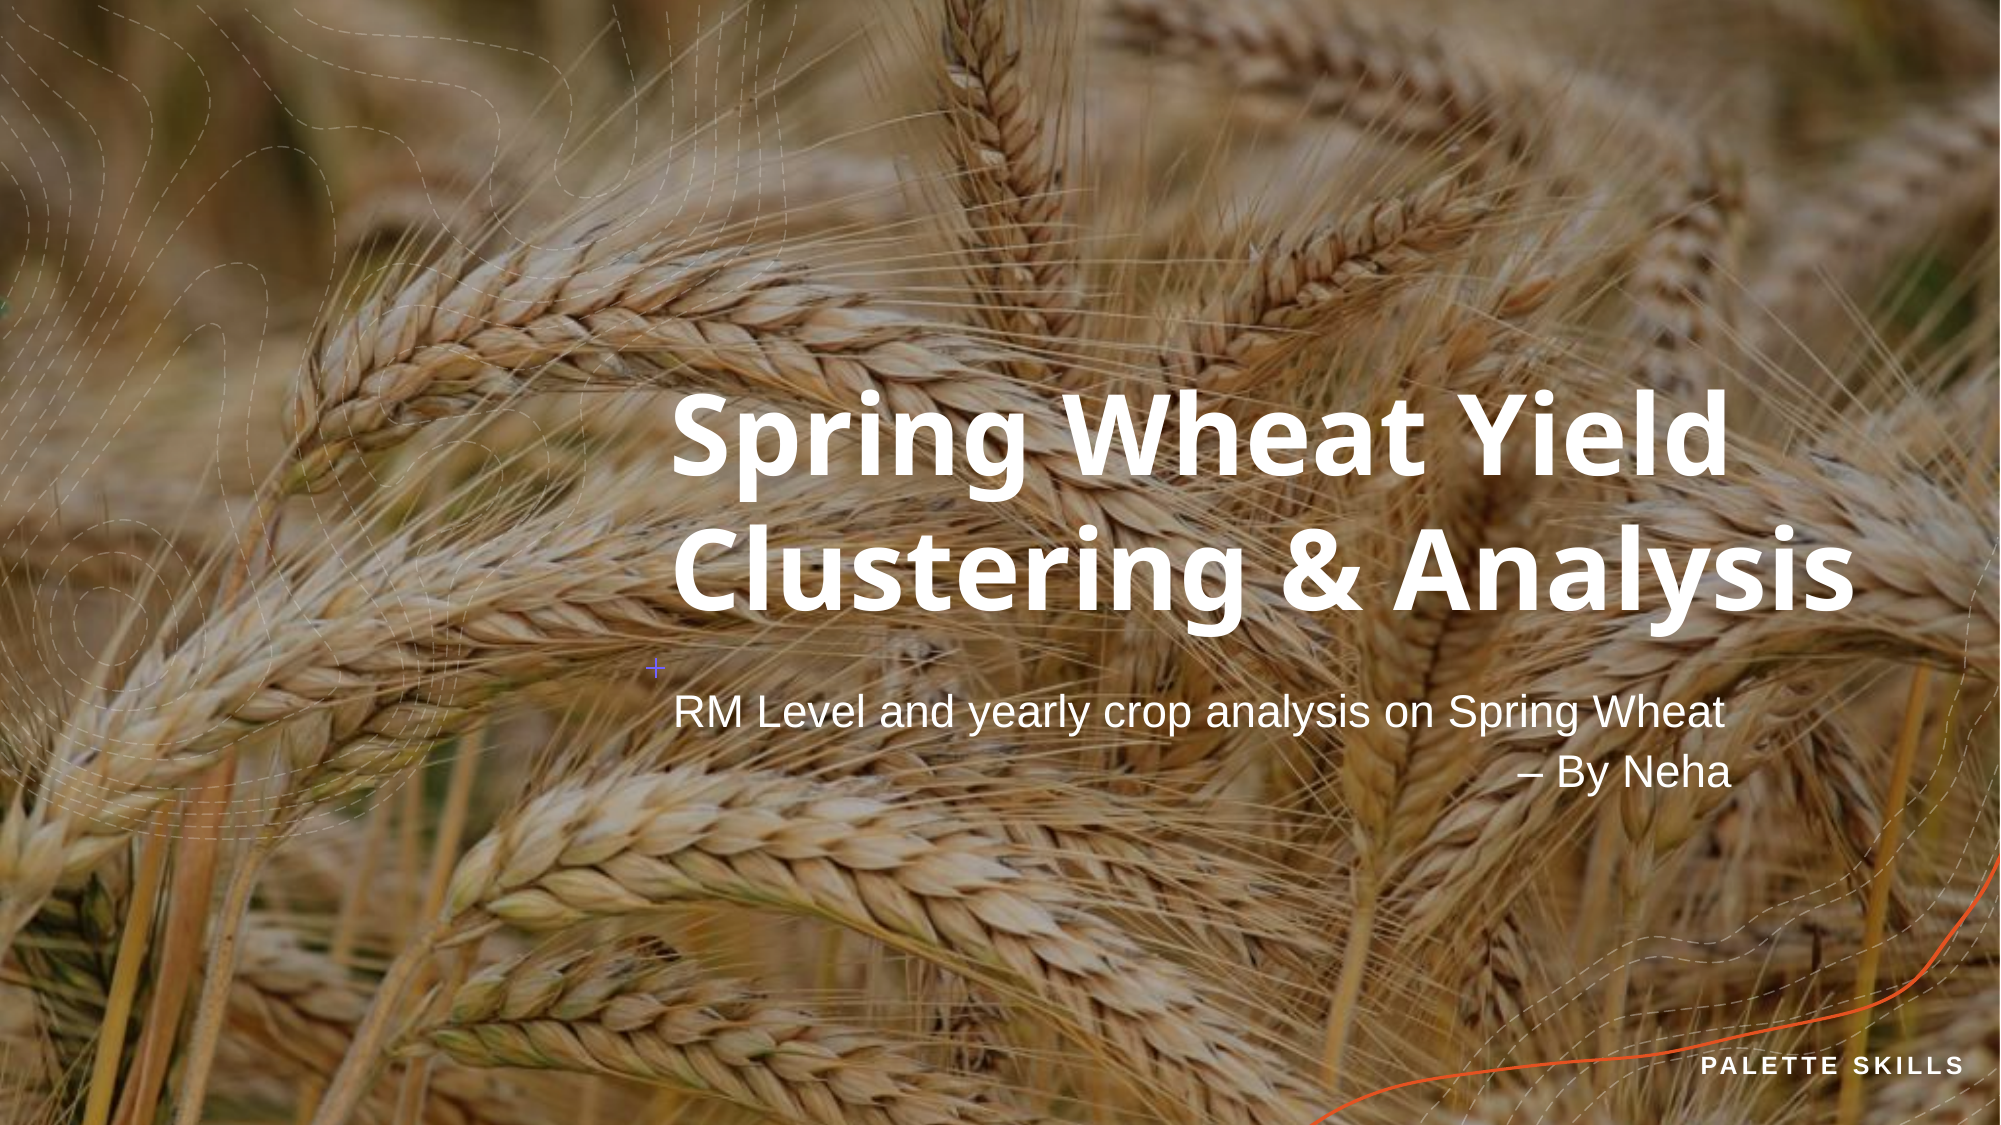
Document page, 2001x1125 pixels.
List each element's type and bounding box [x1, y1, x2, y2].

picture [0, 0, 2000, 1125]
text_box [0, 23, 817, 821]
text_box [1309, 537, 2000, 1125]
text_box [645, 658, 666, 678]
